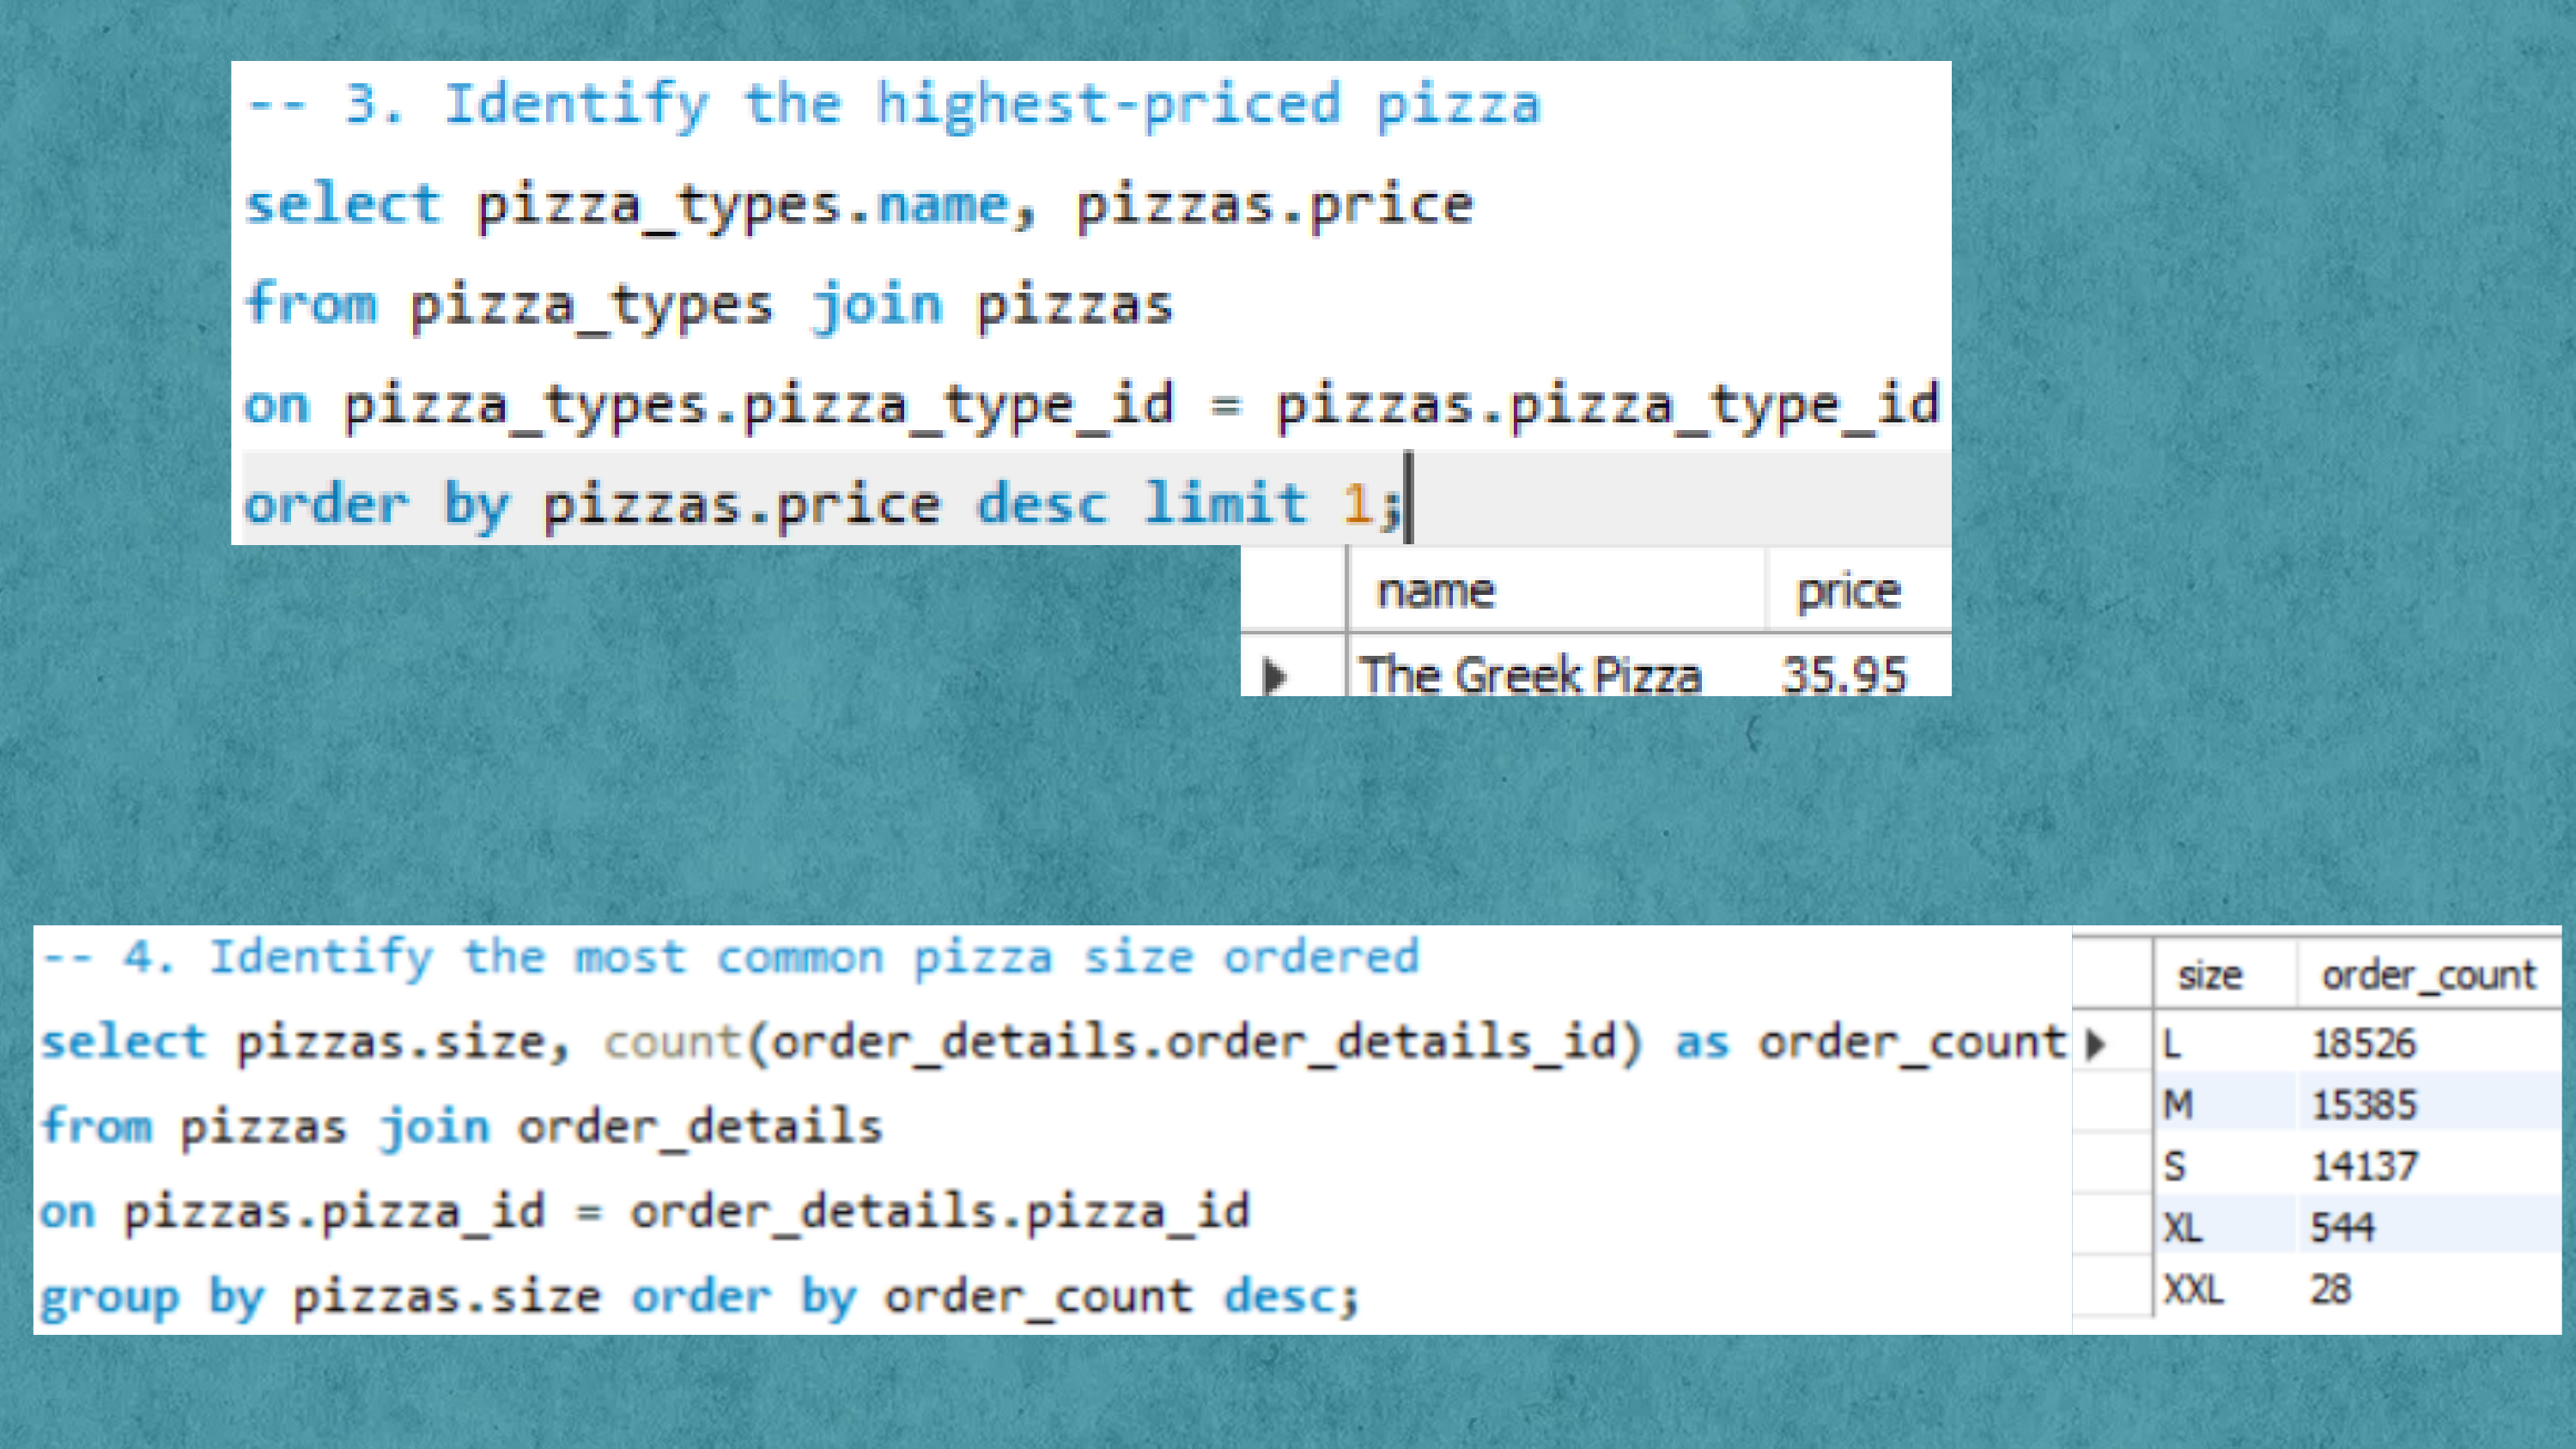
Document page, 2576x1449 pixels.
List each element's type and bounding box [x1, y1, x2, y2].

text_box [2072, 925, 2562, 1335]
text_box [1241, 544, 1952, 697]
text_box [231, 61, 1952, 545]
text_box [33, 925, 2072, 1335]
text_box [0, 0, 2576, 1449]
